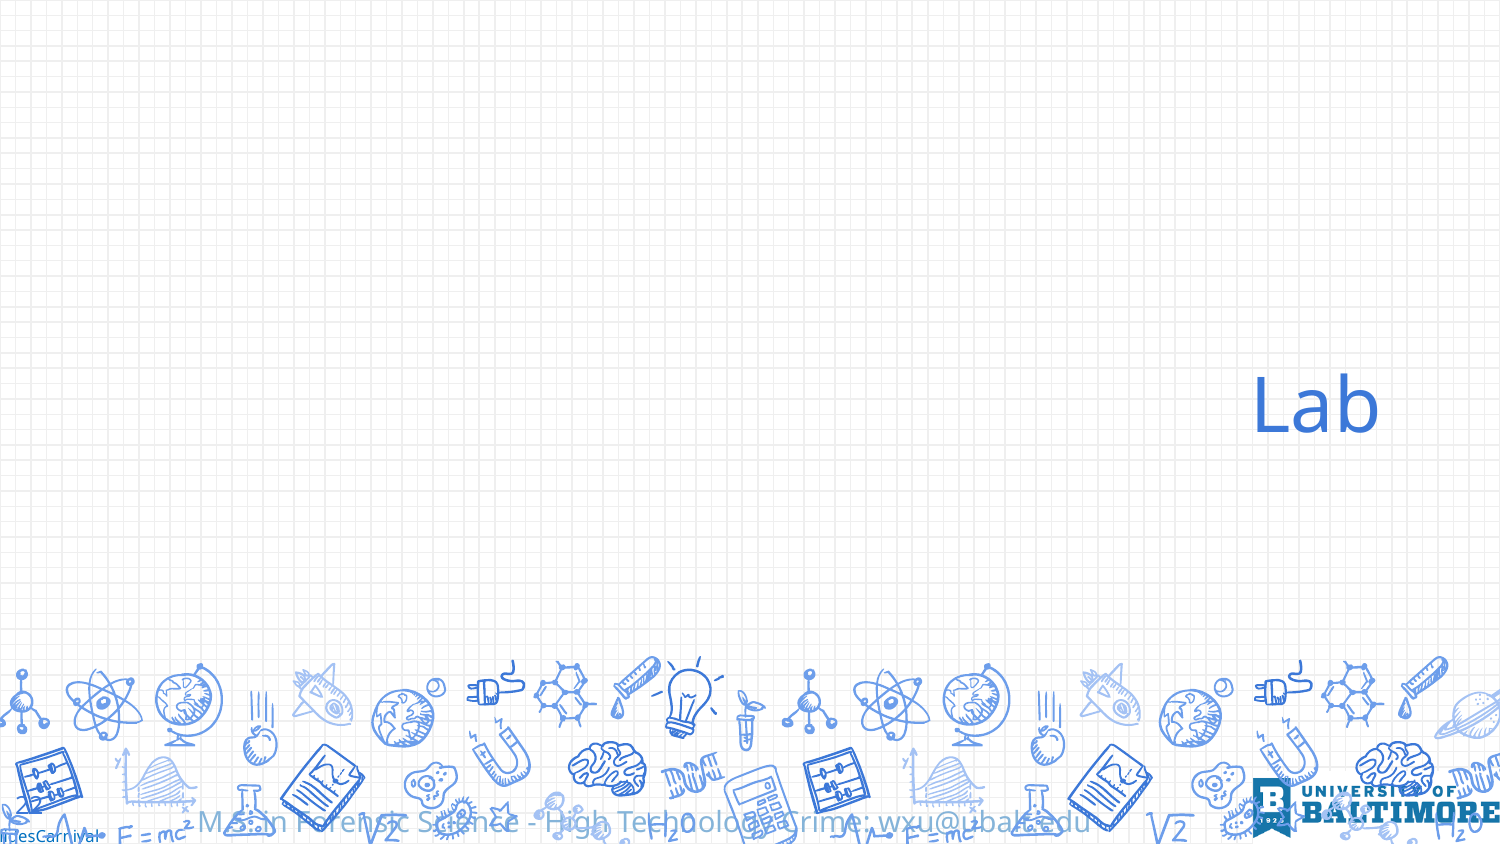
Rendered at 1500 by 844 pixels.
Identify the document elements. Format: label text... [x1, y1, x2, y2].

picture [1253, 804, 1257, 821]
picture [1354, 819, 1361, 827]
picture [1382, 771, 1399, 783]
picture [1253, 771, 1500, 844]
picture [1423, 777, 1429, 784]
picture [1481, 771, 1489, 788]
slide_number 22 [0, 774, 91, 840]
picture [1283, 771, 1308, 783]
picture [1342, 796, 1349, 806]
picture [1363, 771, 1393, 785]
picture [1479, 779, 1483, 790]
picture [1388, 823, 1396, 835]
picture [1394, 771, 1431, 791]
picture [1282, 807, 1299, 827]
title Lab [526, 272, 1397, 463]
picture [1471, 771, 1479, 786]
